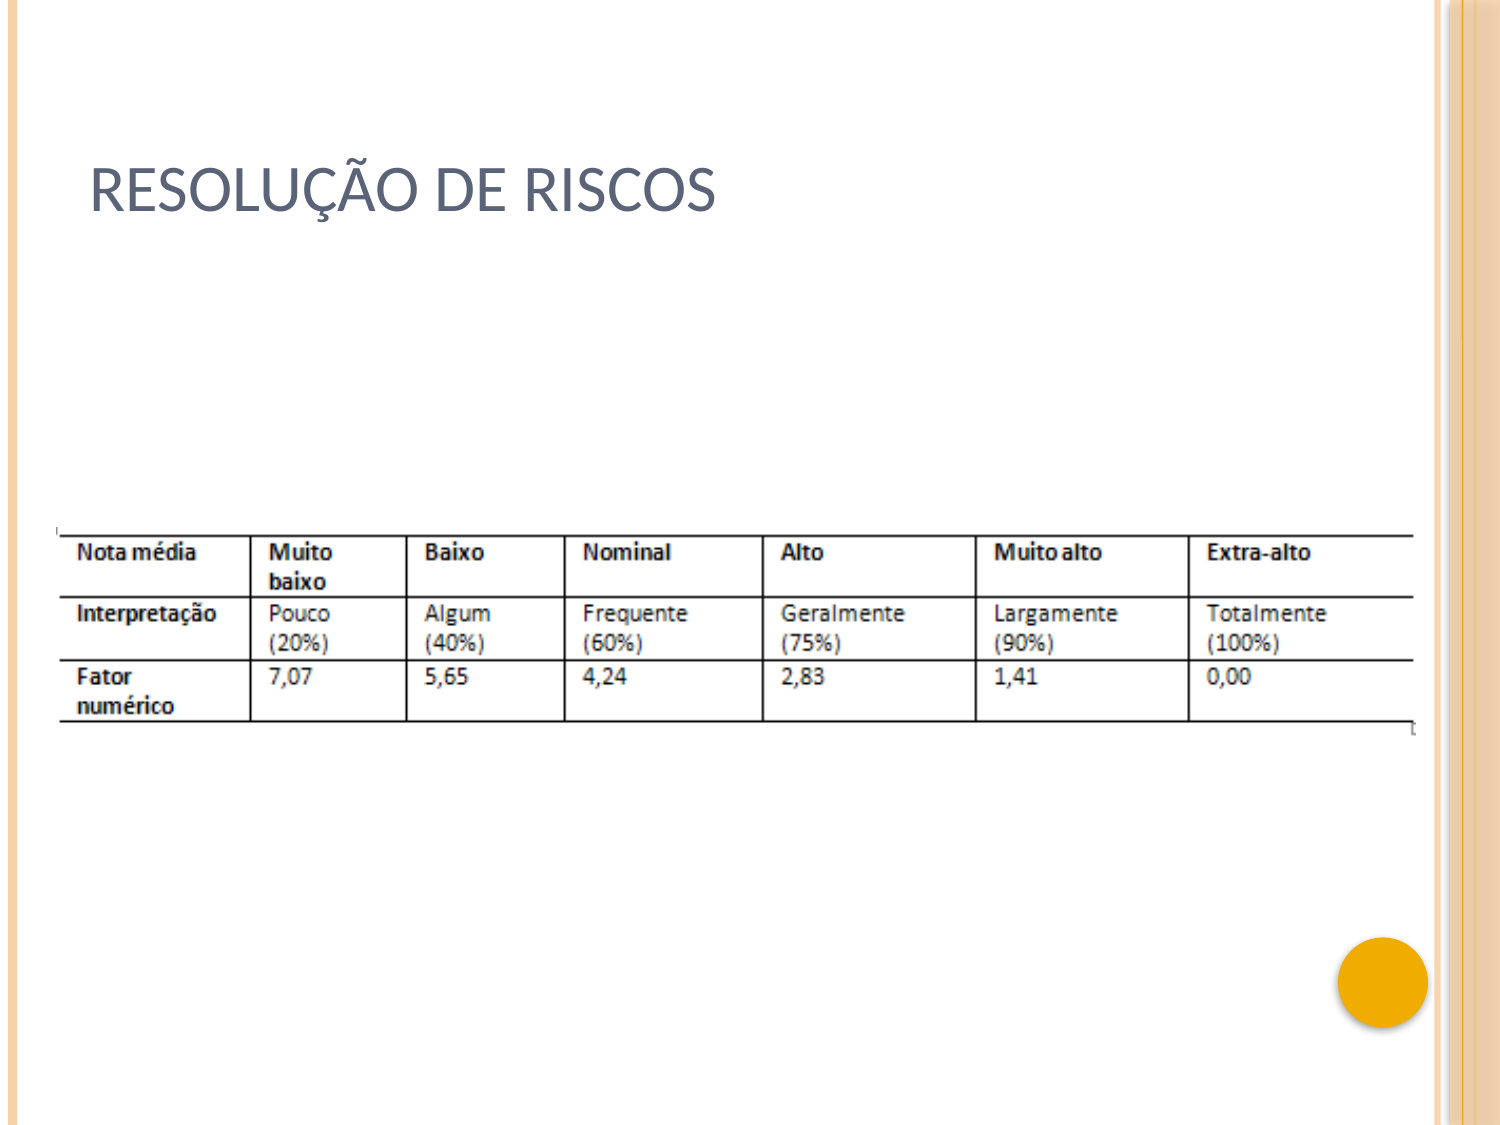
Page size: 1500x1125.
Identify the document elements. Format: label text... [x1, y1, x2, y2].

title Resolução de riscos [75, 45, 1300, 233]
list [56, 526, 1416, 743]
